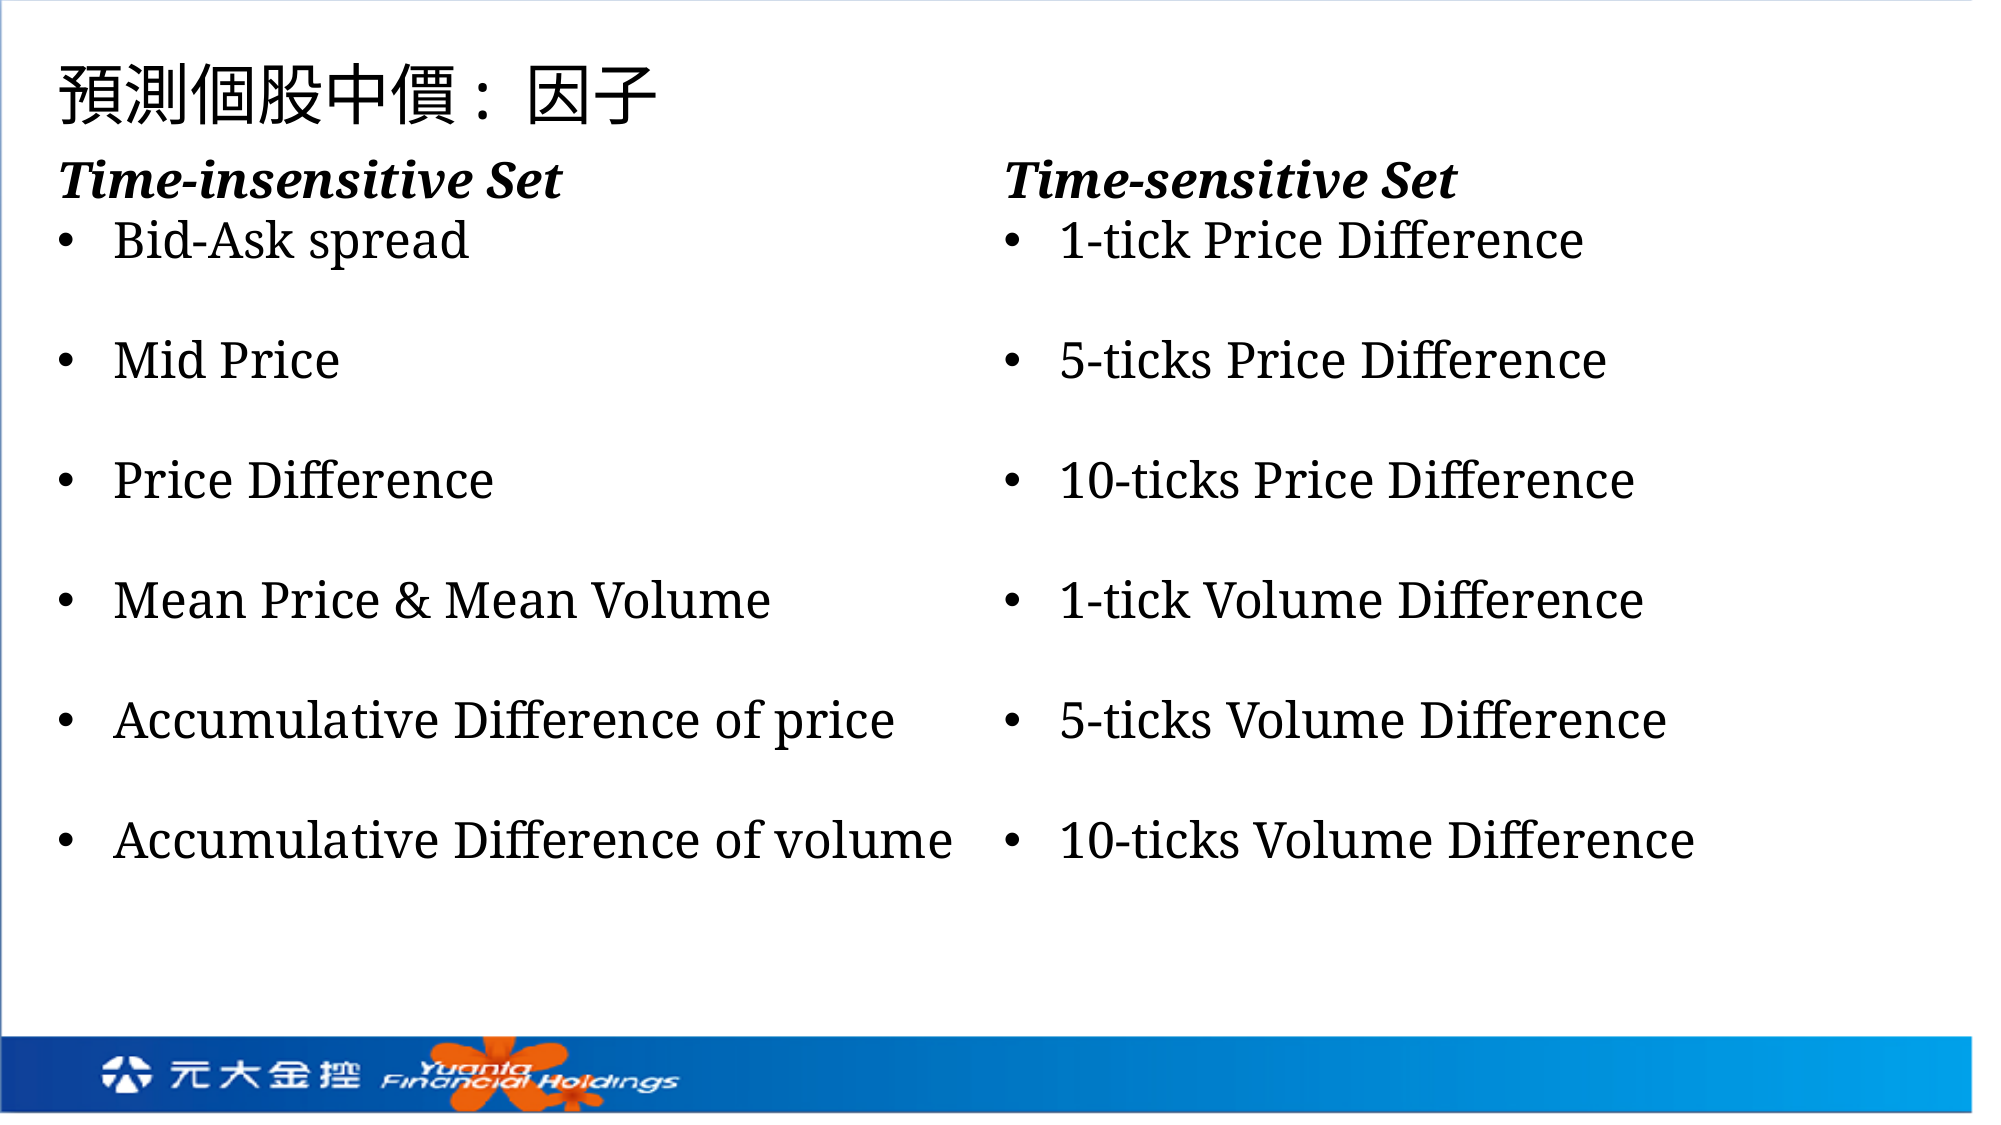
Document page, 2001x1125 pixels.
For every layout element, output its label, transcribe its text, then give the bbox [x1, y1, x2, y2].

picture [0, 0, 2001, 1125]
text_box Time-sensitive Set 1-tick Price Difference 5-ticks Price Difference 10-ticks Price Difference 1-tick Volume Difference 5-ticks Volume Difference 10-ticks Volume Difference [988, 141, 1936, 1057]
text_box Time-insensitive Set Bid-Ask spread Mid Price Price Difference Mean Price & Mean Volume Accumulative Difference of price Accumulative Difference of volume [42, 141, 988, 937]
text_box 預測個股中價: 因子 [42, 45, 802, 141]
